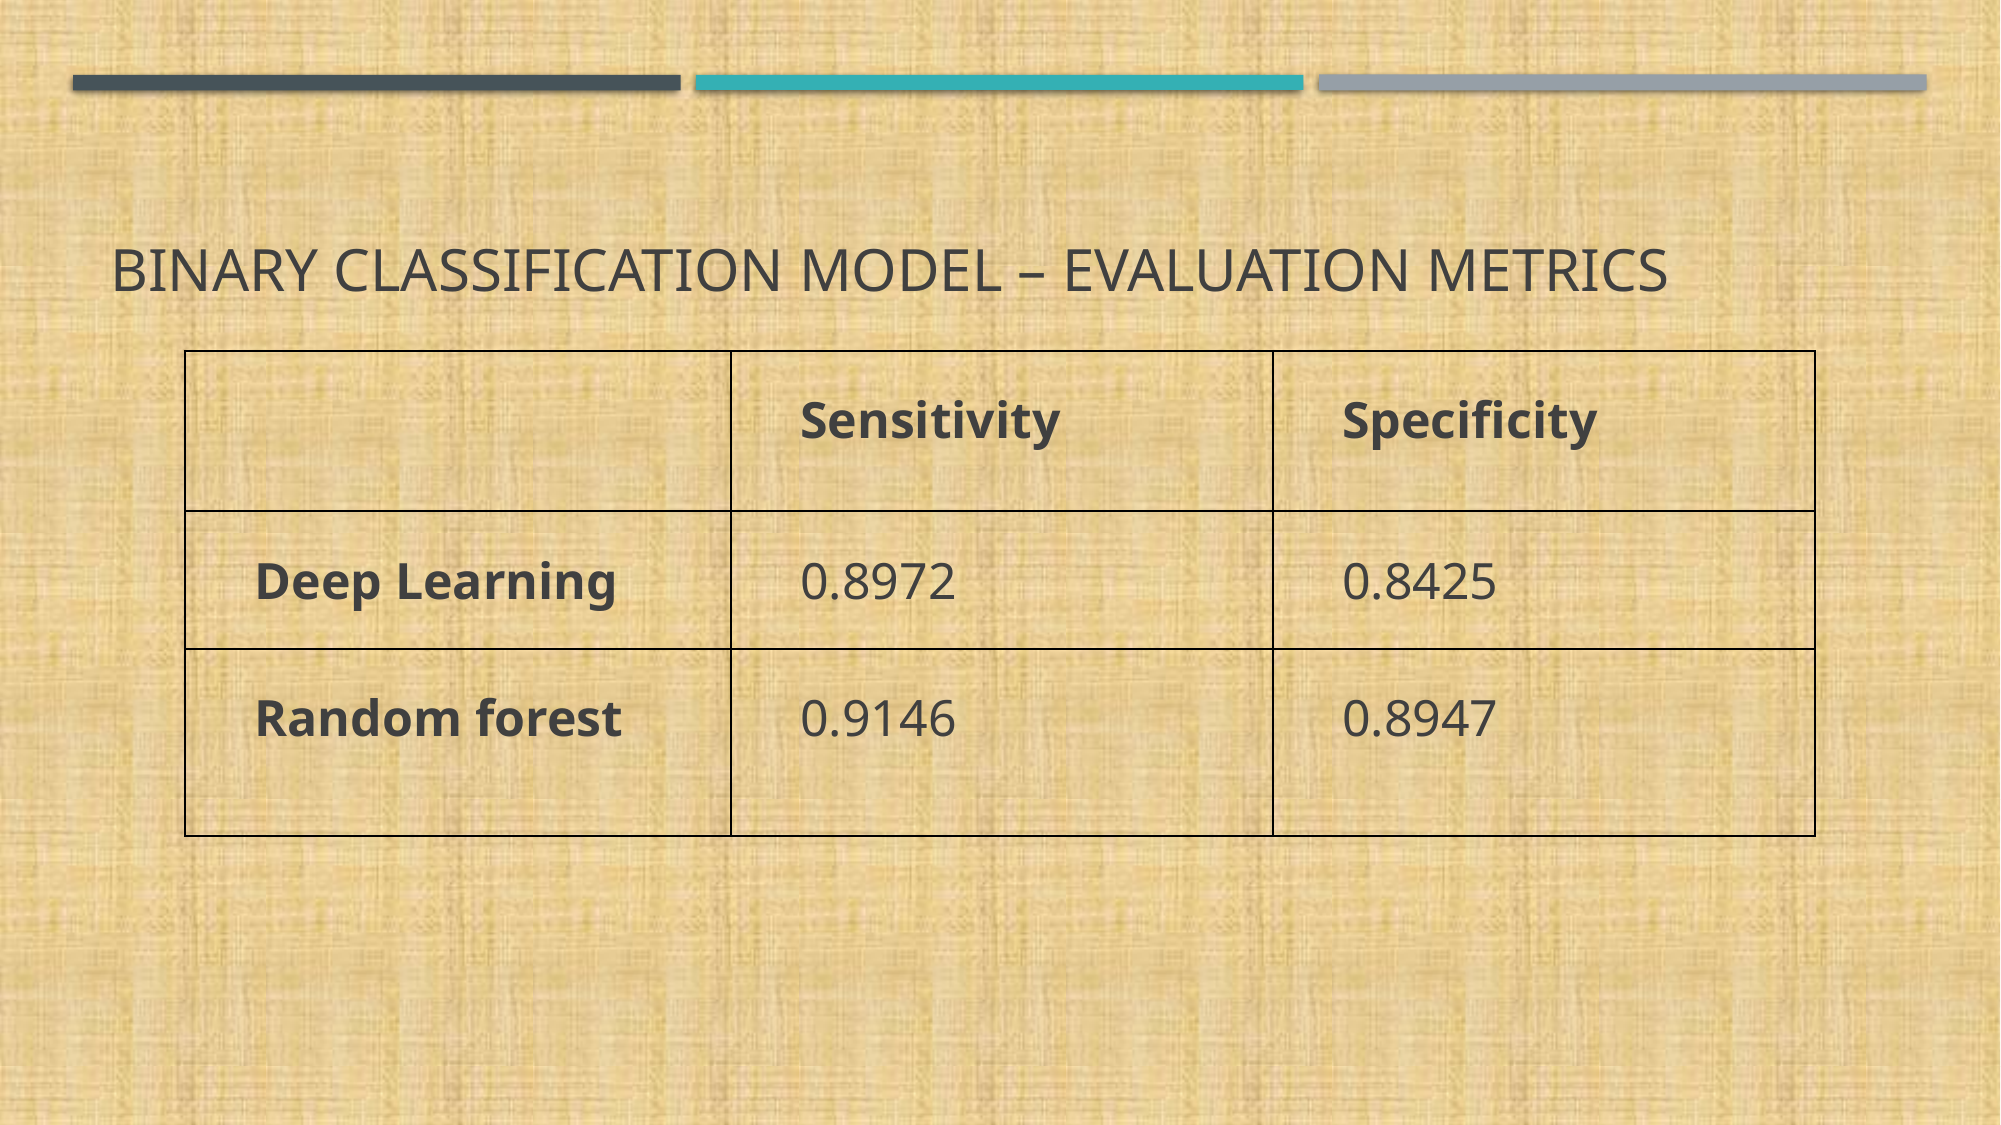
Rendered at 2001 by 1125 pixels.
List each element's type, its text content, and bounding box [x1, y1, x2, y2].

table_cell Random forest [186, 650, 730, 835]
table_cell 0.8972 [732, 512, 1272, 648]
table_cell Deep Learning [186, 512, 730, 648]
table_header [186, 352, 730, 510]
table_header Specificity [1274, 352, 1814, 510]
table_cell 0.8425 [1274, 512, 1814, 648]
table_cell 0.8947 [1274, 650, 1814, 835]
table_cell 0.9146 [732, 650, 1272, 835]
title Binary classification model – evaluation Metrics [95, 115, 1905, 311]
table_header Sensitivity [732, 352, 1272, 510]
picture [0, 0, 2001, 1125]
